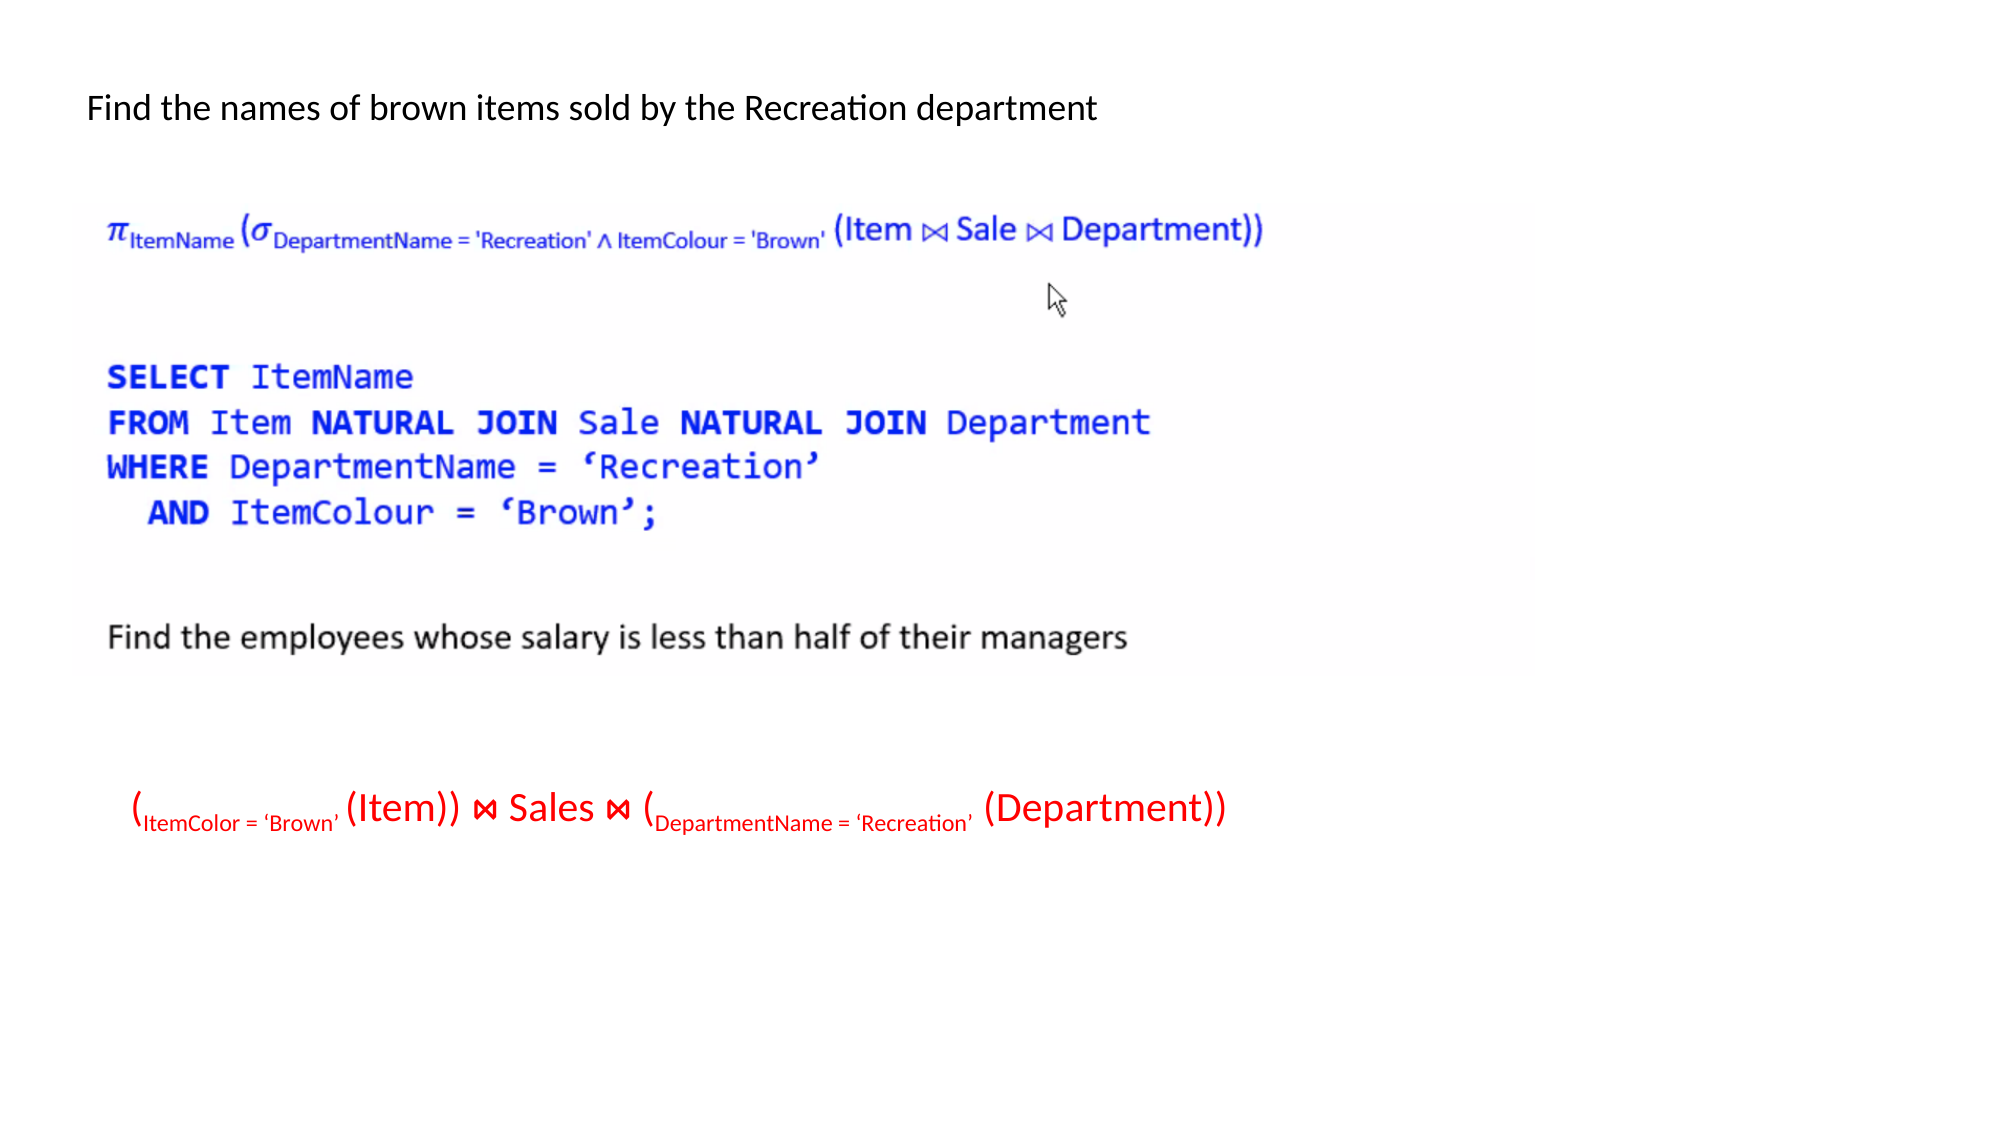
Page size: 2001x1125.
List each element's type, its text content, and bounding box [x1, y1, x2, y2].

text_box Find the names of brown items sold by the Recreation department [72, 75, 1164, 136]
picture [72, 203, 1535, 676]
